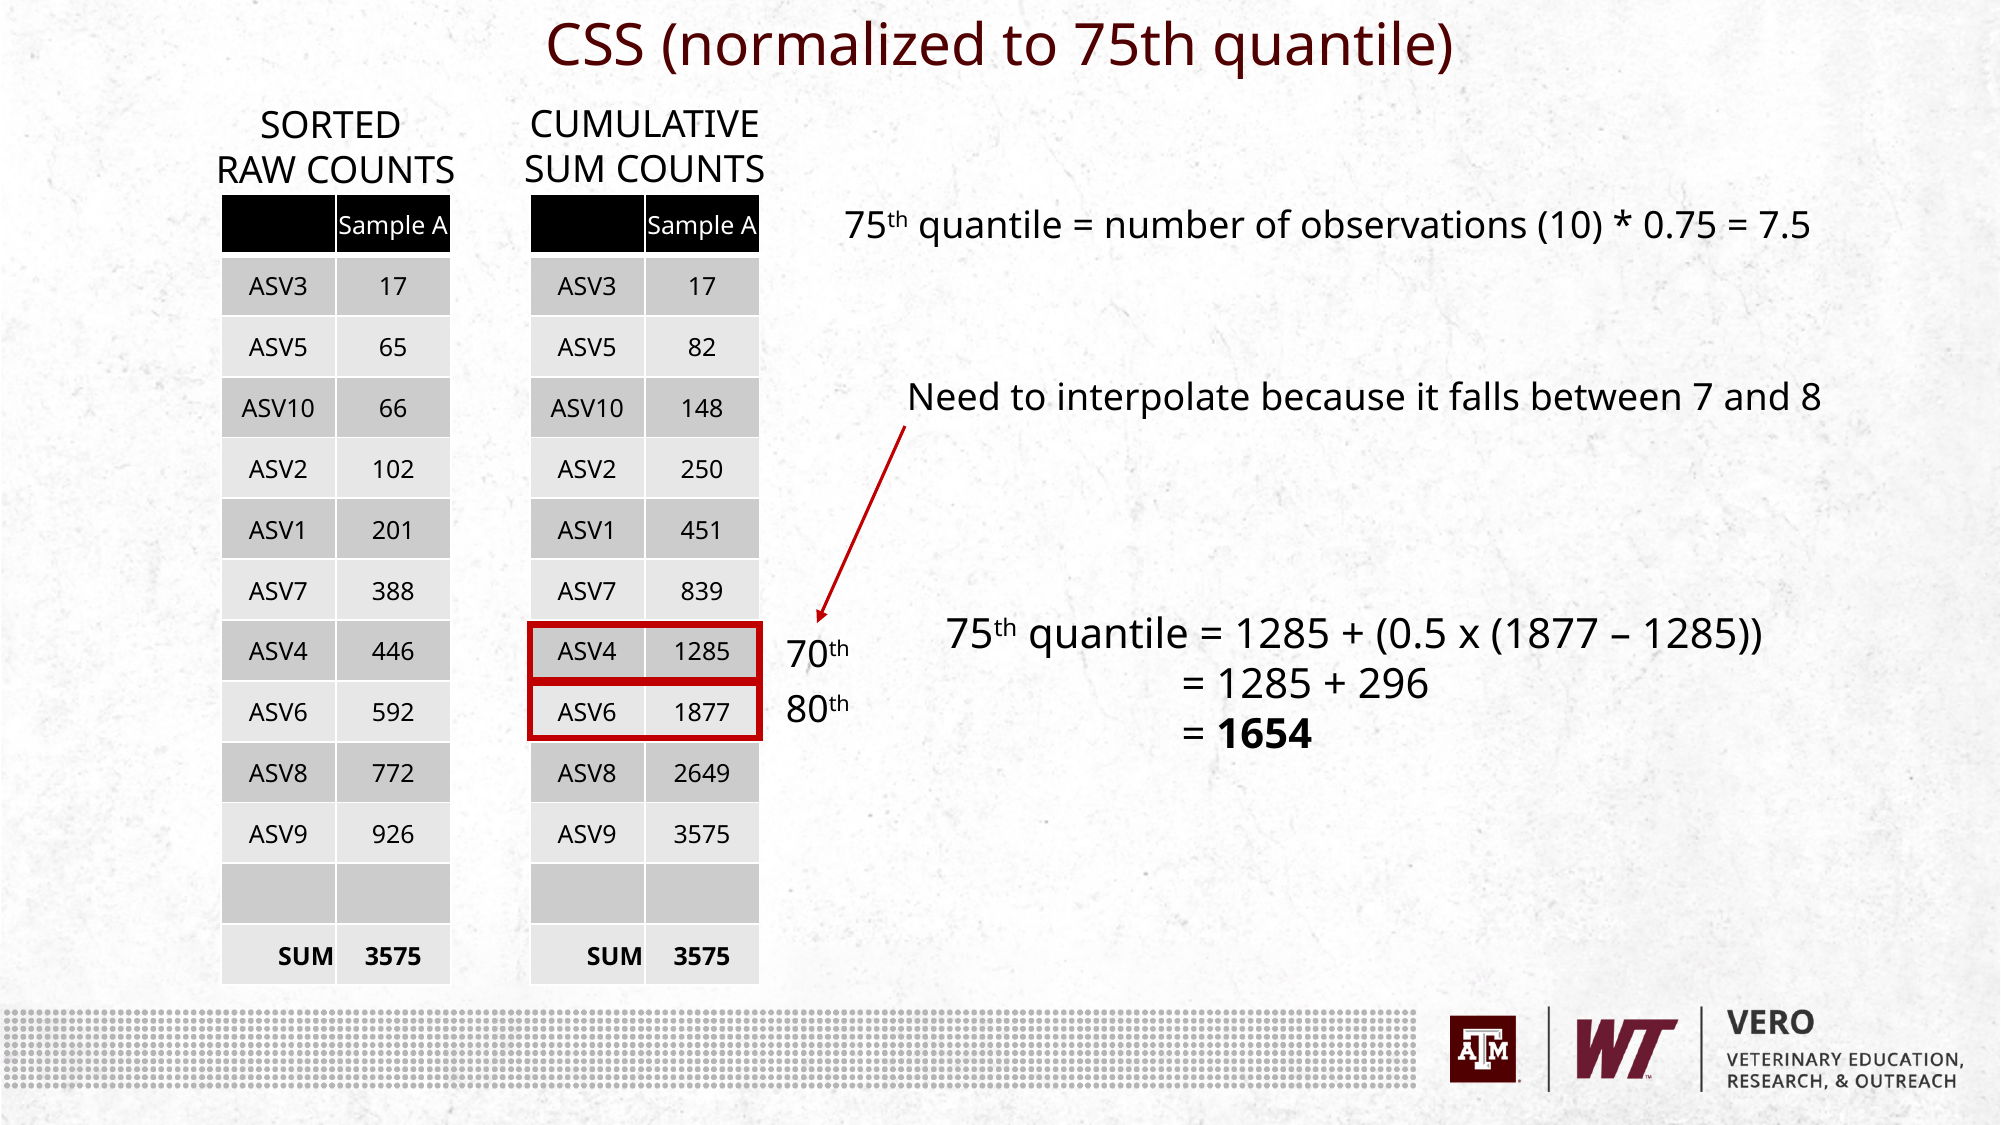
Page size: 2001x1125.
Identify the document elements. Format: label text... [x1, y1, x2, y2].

text_box 80th [771, 677, 930, 738]
text_box CSS (normalized to 75th quantile) [0, 0, 2000, 85]
table_cell 66 [337, 378, 450, 437]
text_box [528, 681, 761, 740]
table_cell ASV2 [222, 438, 335, 497]
text_box 75th quantile = 1285 + (0.5 x (1877 – 1285)) = 1285 + 296 = 1654 [930, 599, 1778, 765]
table_cell [222, 864, 335, 923]
table_cell ASV1 [531, 499, 644, 558]
picture [0, 0, 2001, 1125]
table_cell ASV8 [222, 743, 335, 802]
text_box SORTED RAW COUNTS [201, 93, 471, 199]
table_cell ASV10 [222, 378, 335, 437]
table_cell 2649 [646, 743, 759, 802]
text_box 75th quantile = number of observations (10) * 0.75 = 7.5 [829, 194, 1827, 254]
table_cell 250 [646, 438, 759, 497]
table_cell ASV3 [531, 258, 644, 315]
table_cell ASV7 [531, 560, 644, 619]
text_box 70th [771, 623, 930, 677]
text_box Need to interpolate because it falls between 7 and 8 [892, 365, 1892, 426]
table_cell 388 [337, 560, 450, 619]
table_cell 3575 [337, 925, 450, 984]
table_cell ASV5 [531, 317, 644, 376]
table_cell ASV1 [222, 499, 335, 558]
table_cell 148 [646, 378, 759, 437]
table_cell [646, 864, 759, 923]
table_cell 839 [646, 560, 759, 619]
table_cell 3575 [646, 925, 759, 984]
table_cell ASV7 [222, 560, 335, 619]
table_cell 65 [337, 317, 450, 376]
table_cell ASV9 [222, 803, 335, 862]
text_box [816, 425, 906, 624]
text_box [528, 623, 761, 681]
table_cell SUM [531, 925, 644, 984]
table_header Sample A [337, 199, 450, 252]
table_cell 17 [646, 258, 759, 315]
table_cell 592 [337, 682, 450, 741]
table_cell 3575 [646, 803, 759, 862]
table_cell SUM [222, 925, 335, 984]
table_cell 82 [646, 317, 759, 376]
table_cell ASV6 [222, 682, 335, 741]
table_cell 772 [337, 743, 450, 802]
table_cell 102 [337, 438, 450, 497]
table_cell ASV9 [531, 803, 644, 862]
table_cell ASV5 [222, 317, 335, 376]
table_cell 451 [646, 499, 759, 558]
table_cell 17 [337, 258, 450, 315]
table_cell [337, 864, 450, 923]
table_cell ASV2 [531, 438, 644, 497]
table_cell ASV10 [531, 378, 644, 437]
table_cell [531, 864, 644, 923]
table_cell ASV4 [222, 621, 335, 680]
table_cell ASV3 [222, 258, 335, 315]
table_header [531, 198, 644, 252]
table_cell 201 [337, 499, 450, 558]
table_cell ASV8 [531, 743, 644, 802]
table_header Sample A [646, 198, 759, 252]
table_cell 926 [337, 803, 450, 862]
table_header [222, 199, 335, 252]
text_box CUMULATIVE SUM COUNTS [509, 92, 781, 198]
table_cell 446 [337, 621, 450, 680]
